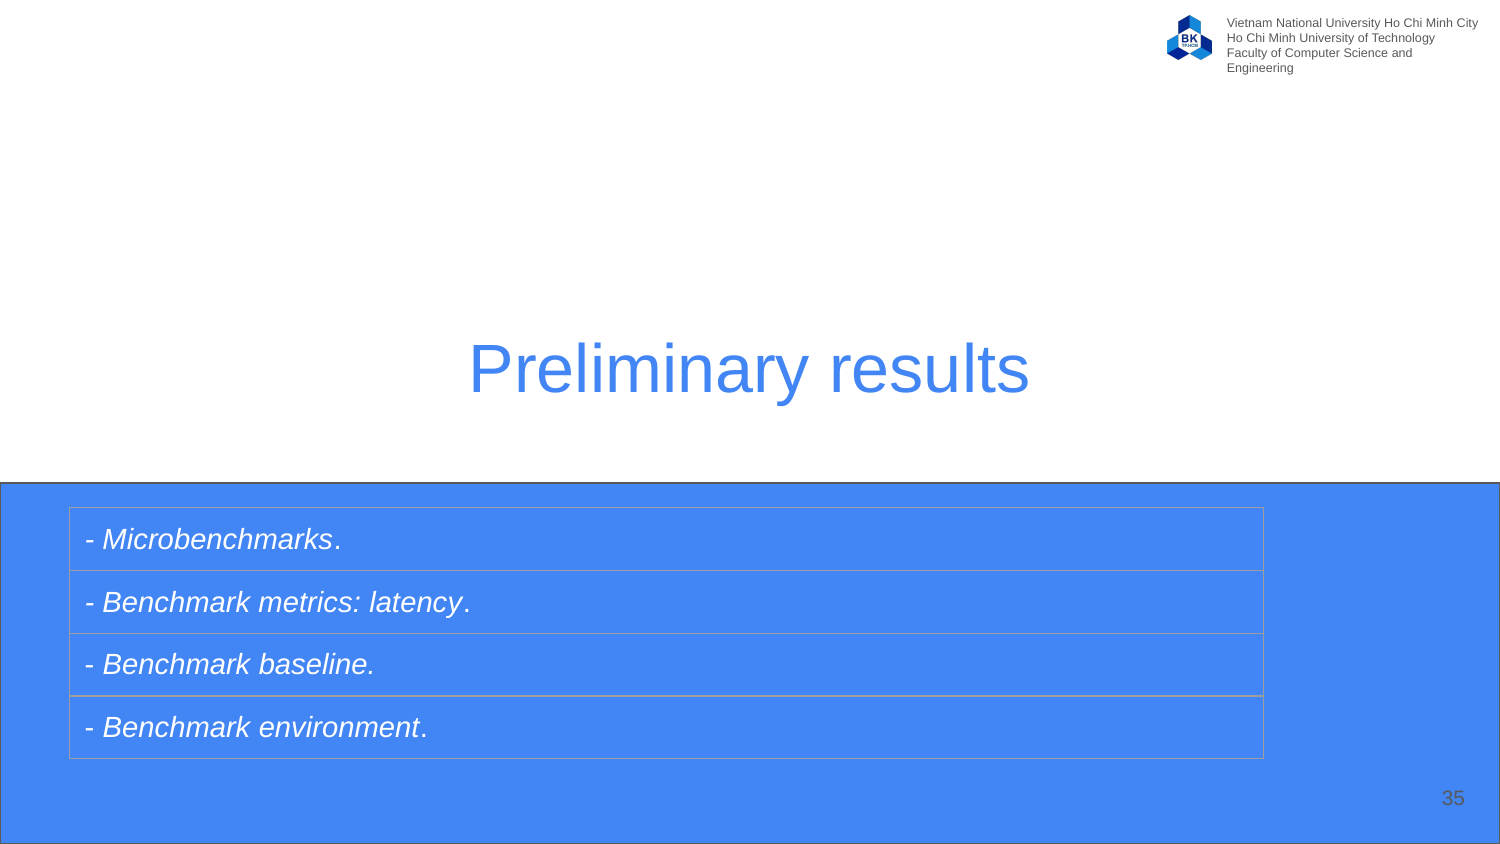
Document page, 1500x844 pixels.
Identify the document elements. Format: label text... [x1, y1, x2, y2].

slide_number ‹#› [1389, 764, 1480, 830]
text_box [1167, 0, 1498, 76]
table_cell - Benchmark baseline. [70, 634, 1263, 695]
table_cell - Benchmark environment. [70, 697, 1263, 758]
table_cell - Benchmark metrics: latency. [70, 571, 1263, 633]
table_header - Microbenchmarks. [70, 508, 1263, 570]
title Preliminary results [51, 163, 1449, 422]
text_box [0, 482, 1500, 844]
